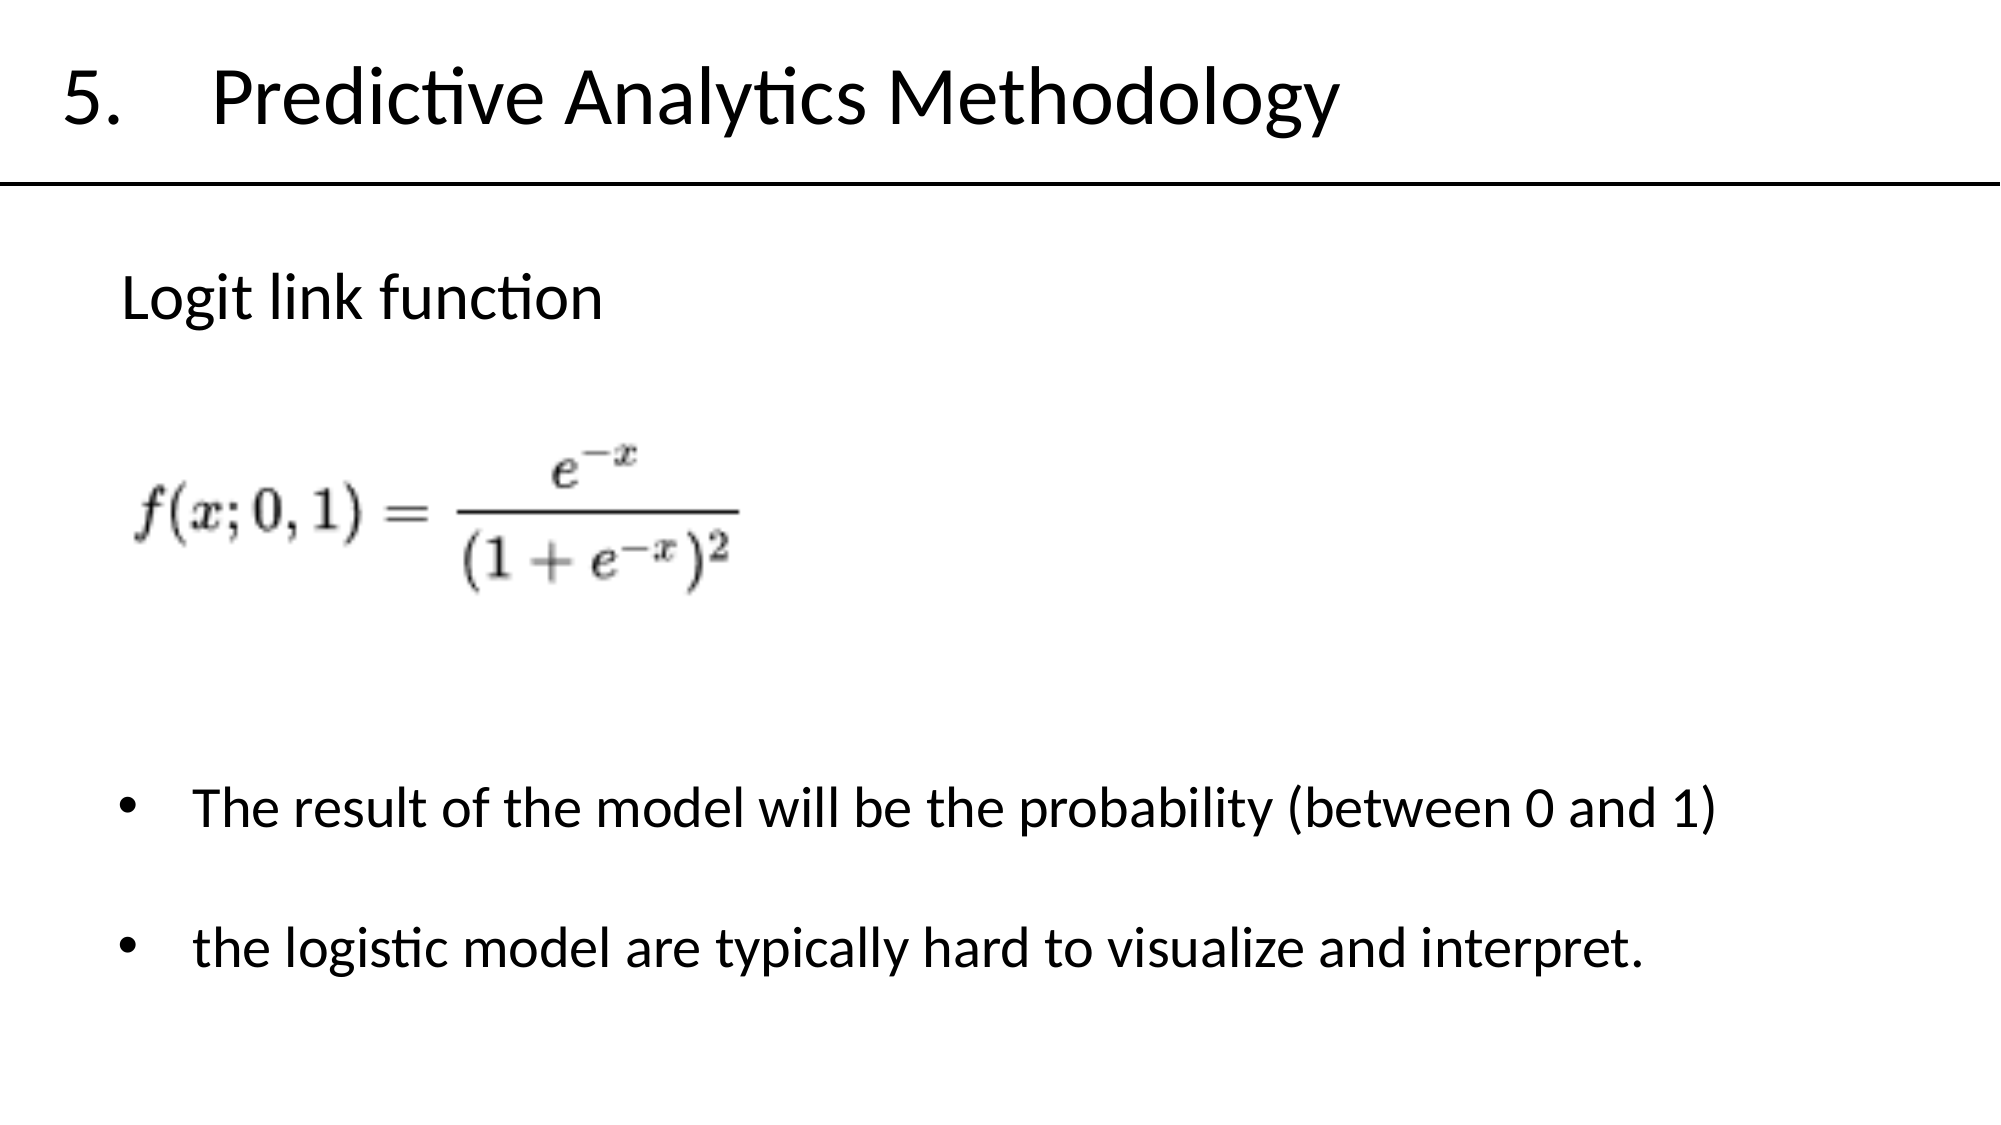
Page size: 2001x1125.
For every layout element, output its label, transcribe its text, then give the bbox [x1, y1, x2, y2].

title 5. Predictive Analytics Methodology [32, 34, 1371, 150]
picture [103, 412, 755, 622]
text_box Logit link function [106, 245, 636, 341]
text_box The result of the model will be the probability (between 0 and 1) the logistic model are typically hard to visualize and interpret. [102, 692, 1743, 987]
